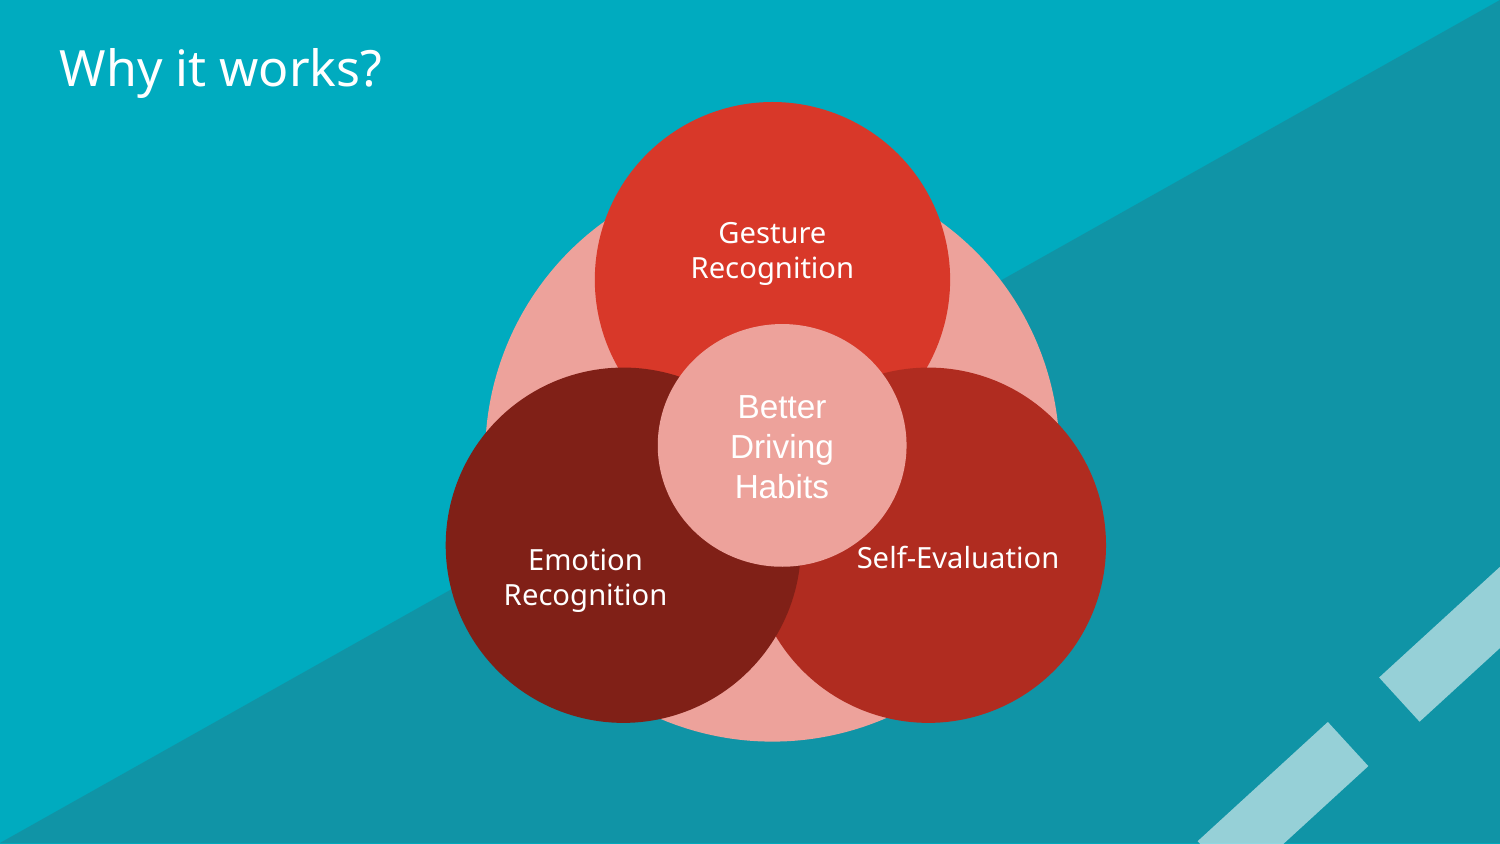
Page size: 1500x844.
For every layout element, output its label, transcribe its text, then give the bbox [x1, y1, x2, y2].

title Why it works? [44, 19, 547, 114]
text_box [804, 367, 1107, 724]
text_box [445, 367, 802, 724]
text_box [695, 731, 850, 742]
text_box [955, 232, 1046, 365]
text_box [594, 101, 951, 365]
text_box [499, 233, 589, 365]
